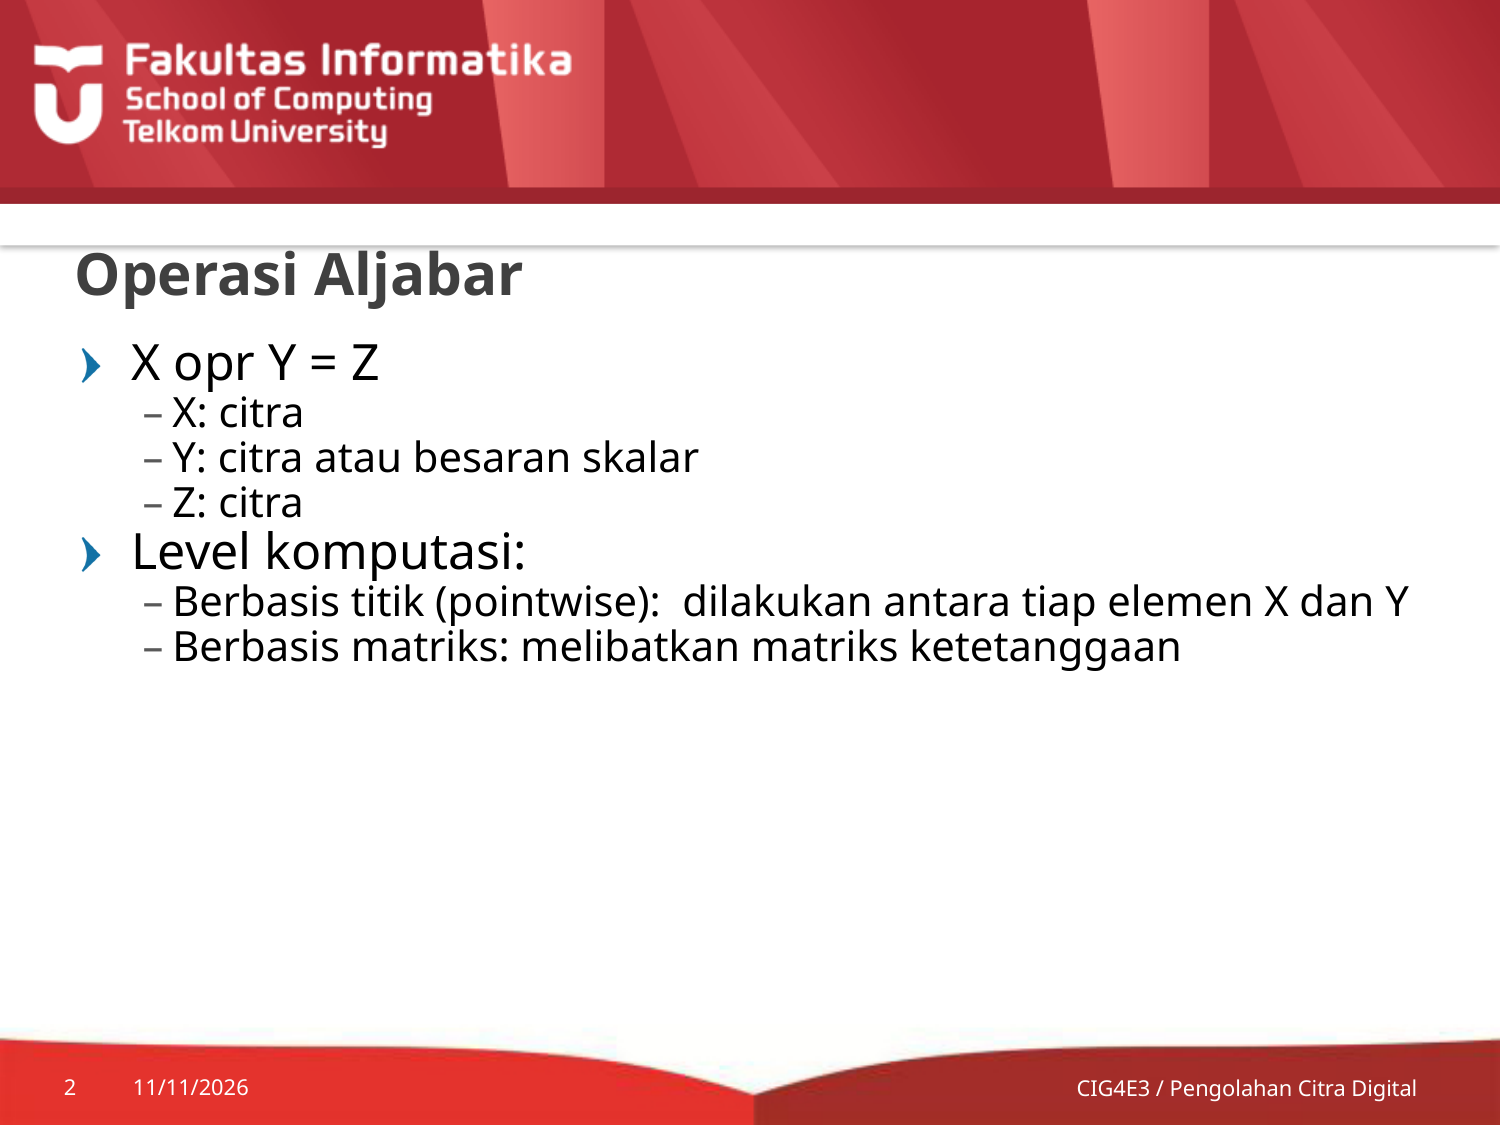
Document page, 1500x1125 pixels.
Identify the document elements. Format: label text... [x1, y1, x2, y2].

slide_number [132, 1058, 403, 1119]
picture [75, 526, 104, 574]
title Operasi Aljabar [59, 219, 1426, 325]
list X opr Y = Z X: citra Y: citra atau besaran skalar Z: citra Level komputasi: Berbasis titik (pointwise): dilakukan antara tiap elemen X dan Y Berbasis matriks: melibatkan matriks ketetanggaan [60, 329, 1426, 990]
picture [0, 0, 1500, 203]
picture [75, 337, 104, 385]
slide_number 2 [63, 1058, 123, 1119]
picture [0, 1024, 1500, 1125]
